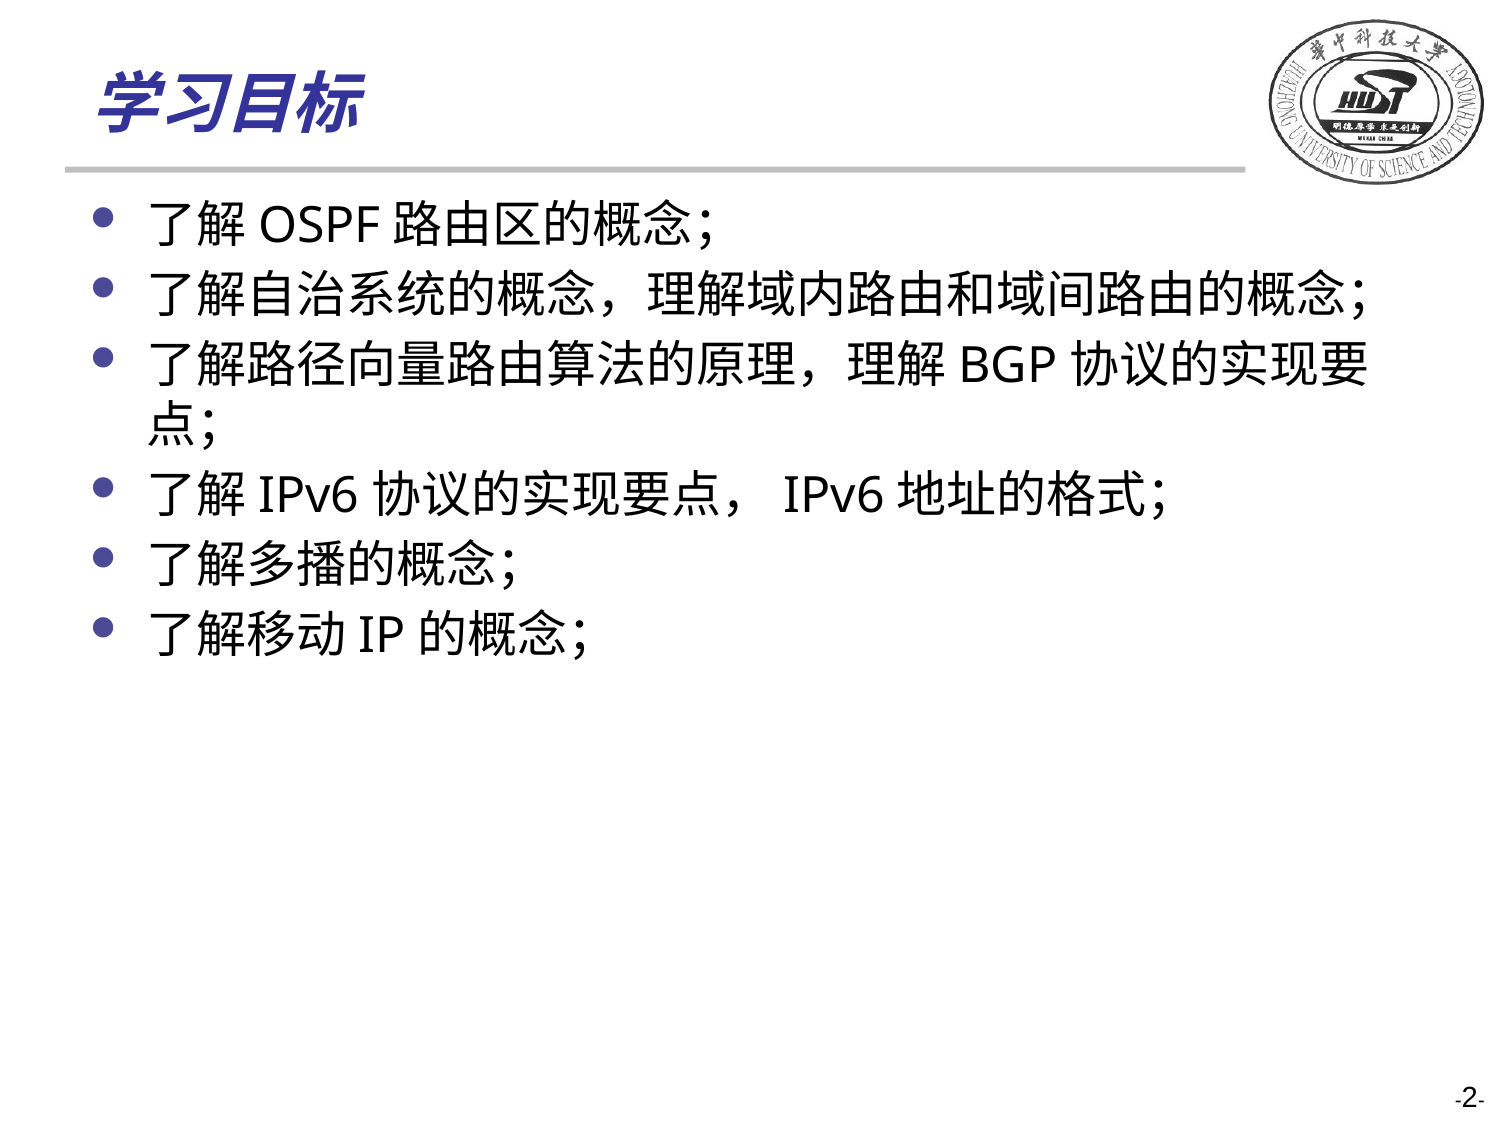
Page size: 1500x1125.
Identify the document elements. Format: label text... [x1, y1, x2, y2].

slide_number -2- [1149, 1070, 1500, 1125]
title 学习目标 [76, 42, 1315, 160]
list 了解OSPF路由区的概念； 了解自治系统的概念，理解域内路由和域间路由的概念； 了解路径向量路由算法的原理，理解BGP协议的实现要点； 了解IPv6协议的实现要点，IPv6地址的格式； 了解多播的概念； 了解移动IP的概念； [75, 184, 1447, 1059]
picture [1257, 18, 1489, 185]
